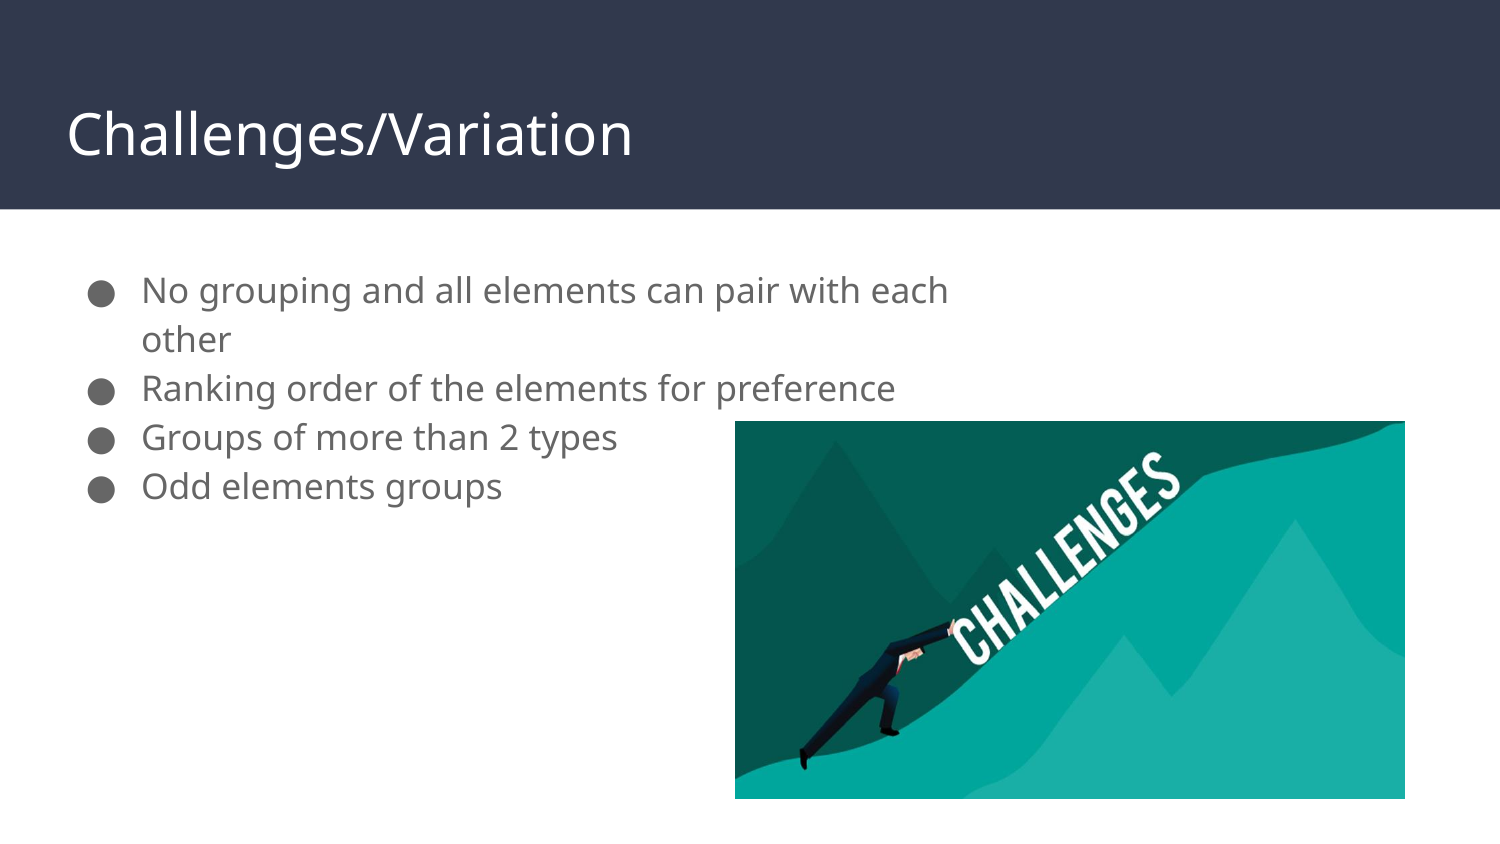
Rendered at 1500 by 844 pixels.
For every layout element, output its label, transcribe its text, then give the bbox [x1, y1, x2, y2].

picture [735, 421, 1406, 799]
title Challenges/Variation [51, 82, 1449, 185]
list No grouping and all elements can pair with each other Ranking order of the elements for preference Groups of more than 2 types Odd elements groups [51, 247, 970, 752]
